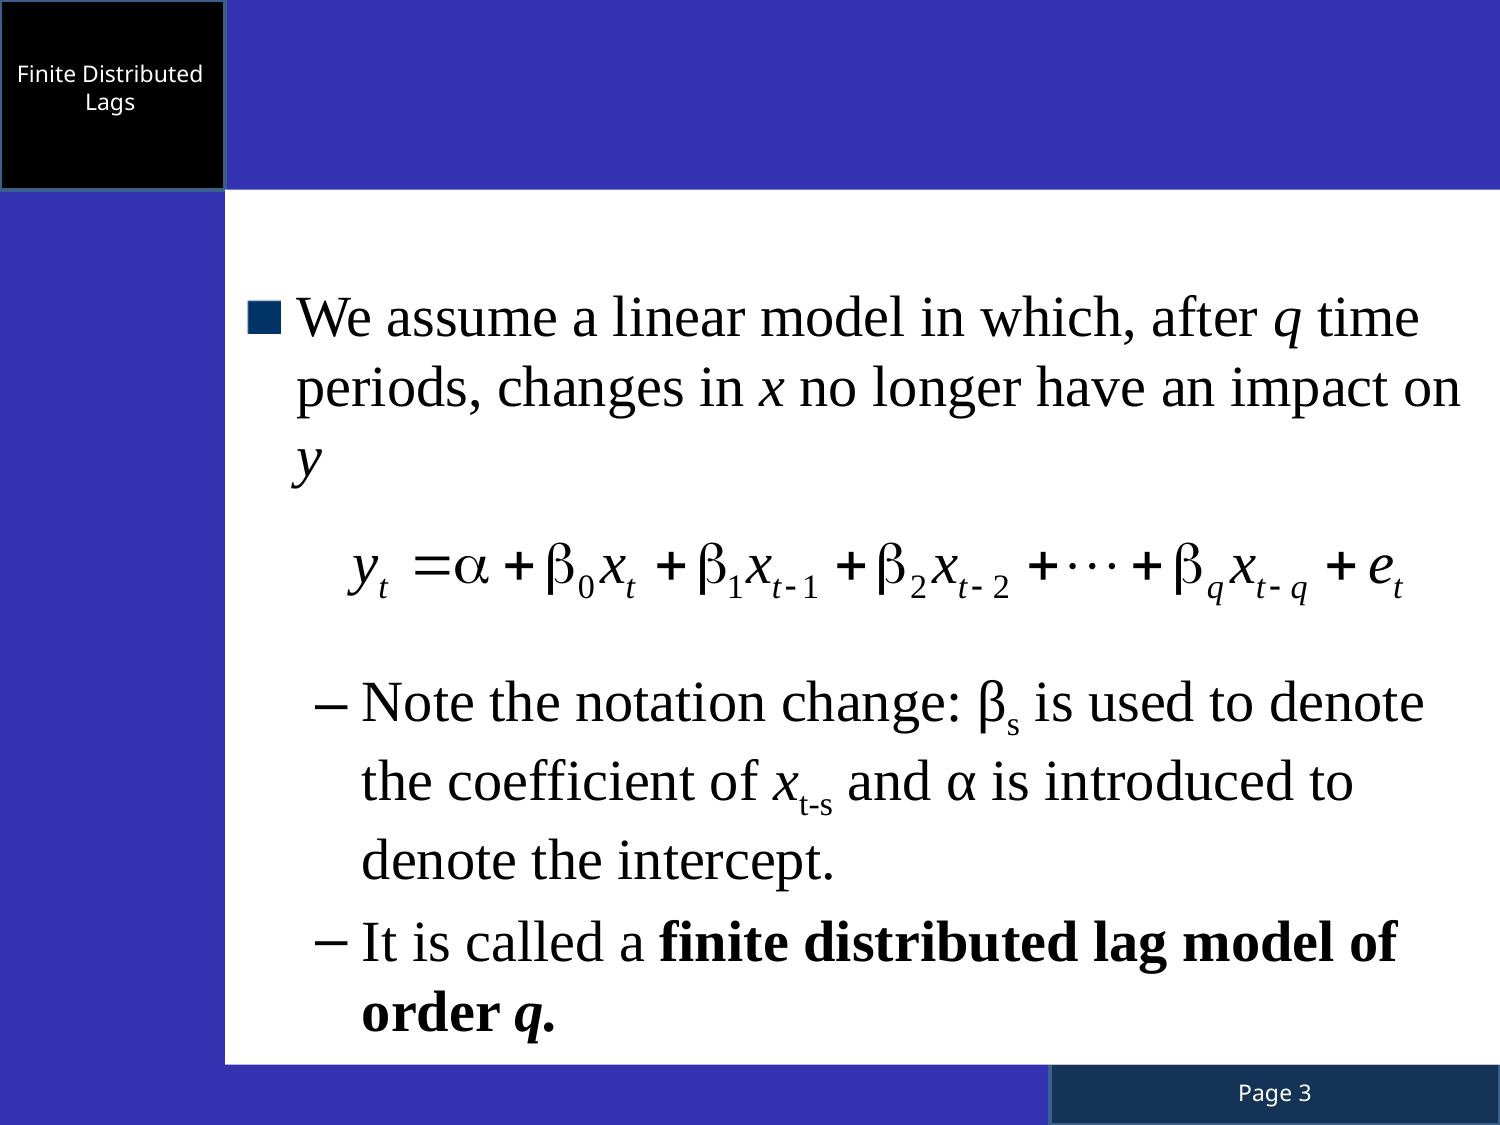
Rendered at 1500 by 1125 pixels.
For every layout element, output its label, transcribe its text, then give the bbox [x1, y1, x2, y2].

picture [240, 293, 281, 334]
list We assume a linear model in which, after q time periods, changes in x no longer have an impact on y Note the notation change: βs is used to denote the coefficient of xt-s and α is introduced to denote the intercept. It is called a finite distributed lag model of order q. [225, 189, 1500, 1065]
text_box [337, 524, 1419, 622]
text_box Finite Distributed Lags [0, 52, 223, 122]
